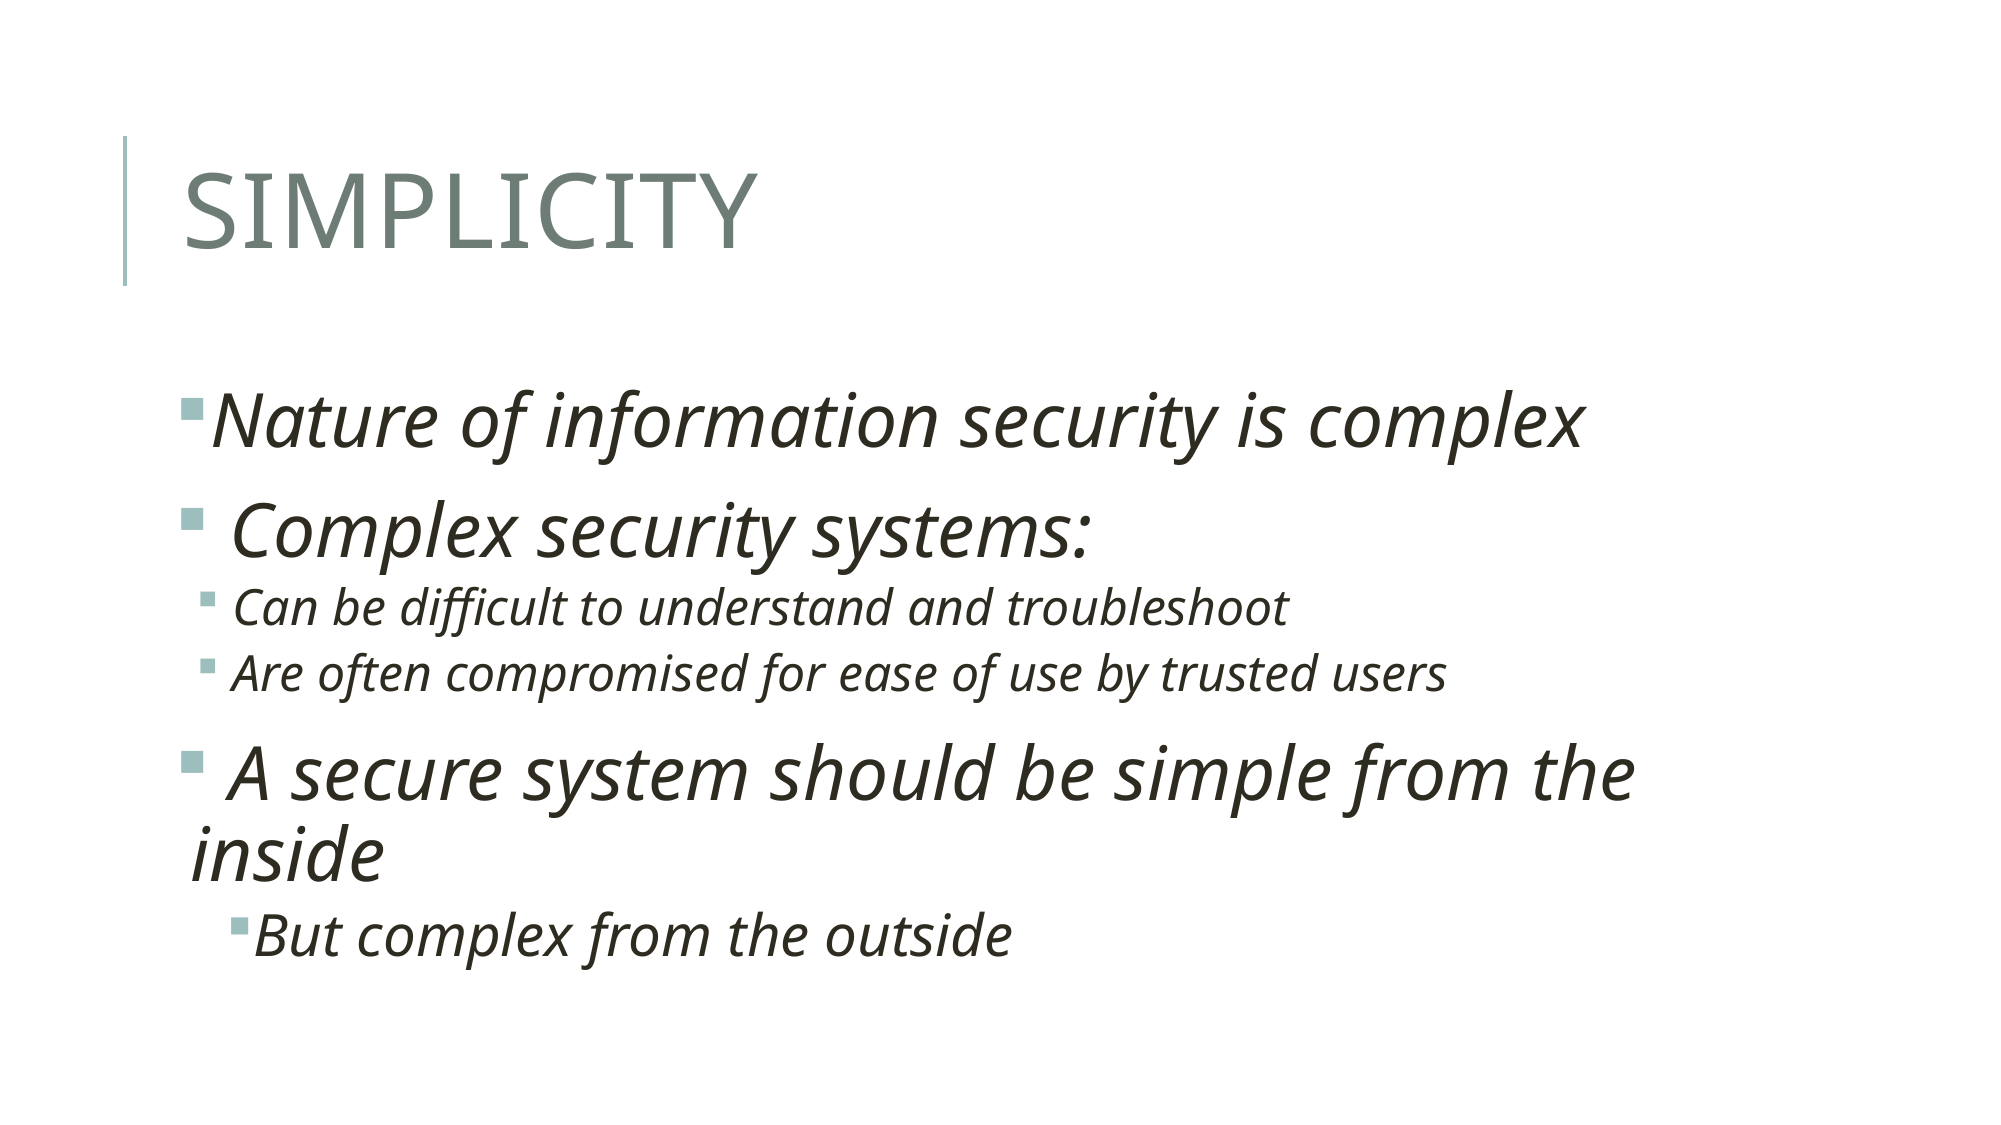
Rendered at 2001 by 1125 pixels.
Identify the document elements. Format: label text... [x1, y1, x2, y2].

list Nature of information security is complex Complex security systems: Can be difficult to understand and troubleshoot Are often compromised for ease of use by trusted users A secure system should be simple from the inside But complex from the outside [168, 375, 1763, 1035]
title simplicity [168, 96, 1763, 342]
